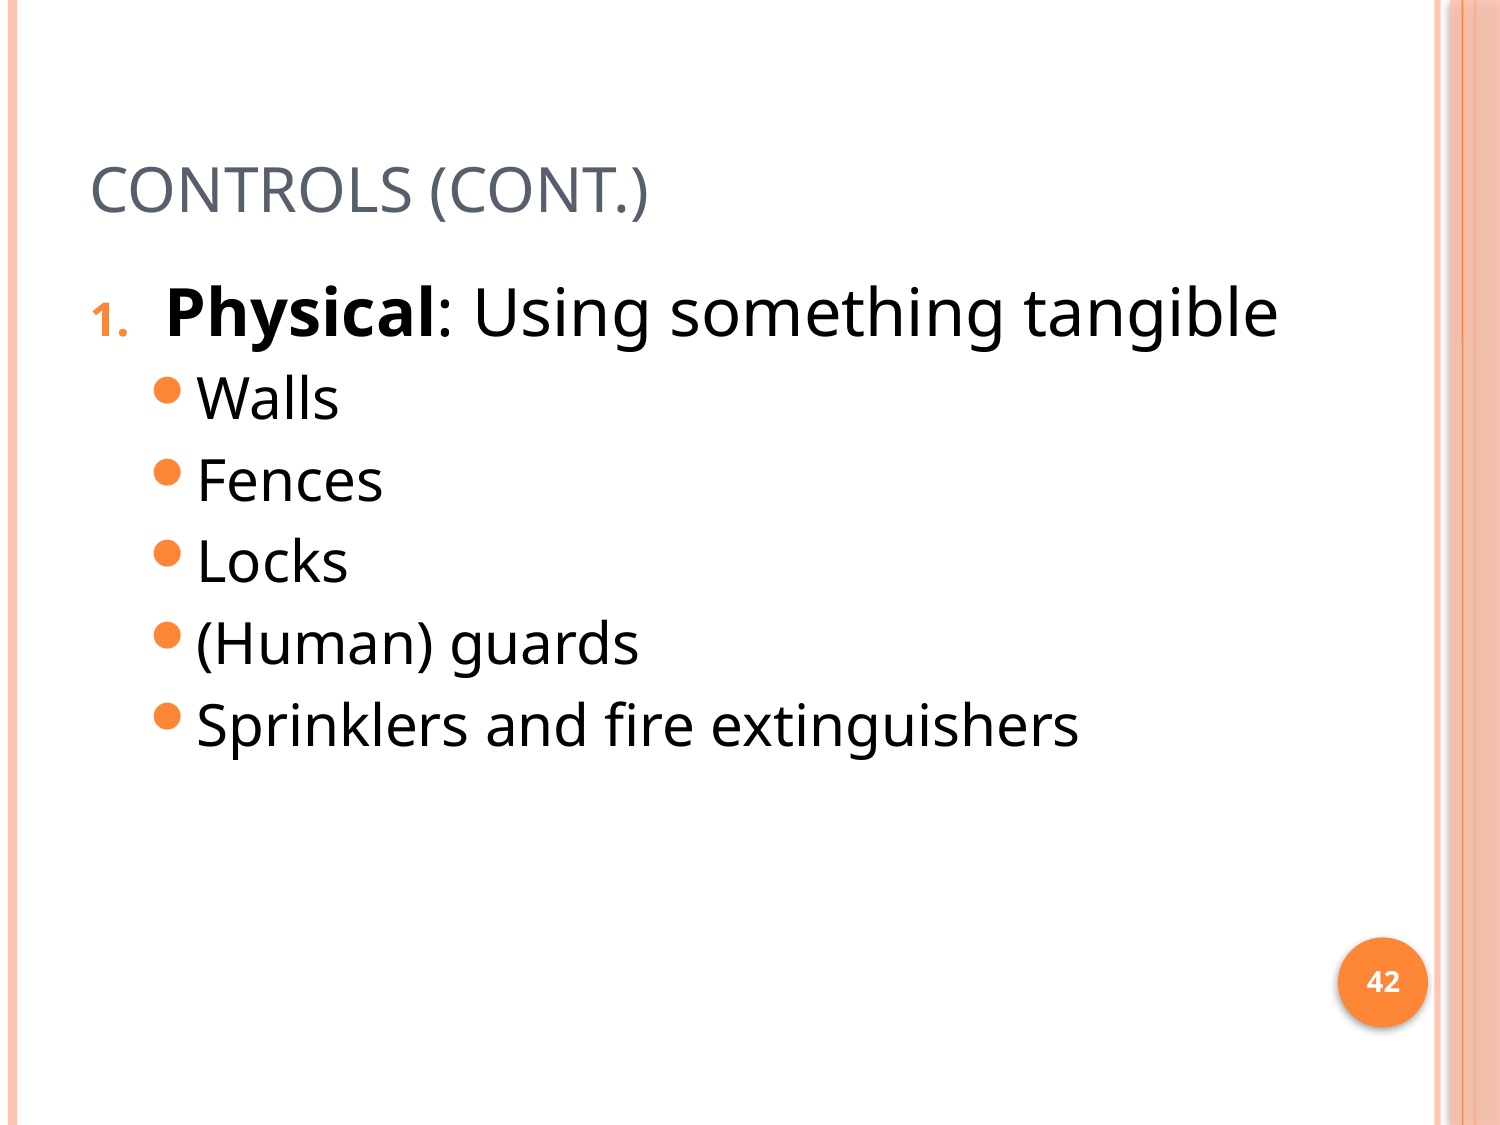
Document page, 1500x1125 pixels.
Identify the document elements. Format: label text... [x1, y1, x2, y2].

title Controls (cont.) [75, 45, 1300, 233]
slide_number 42 [1333, 940, 1434, 1027]
list Physical: Using something tangible Walls Fences Locks (Human) guards Sprinklers and fire extinguishers [75, 262, 1334, 1062]
